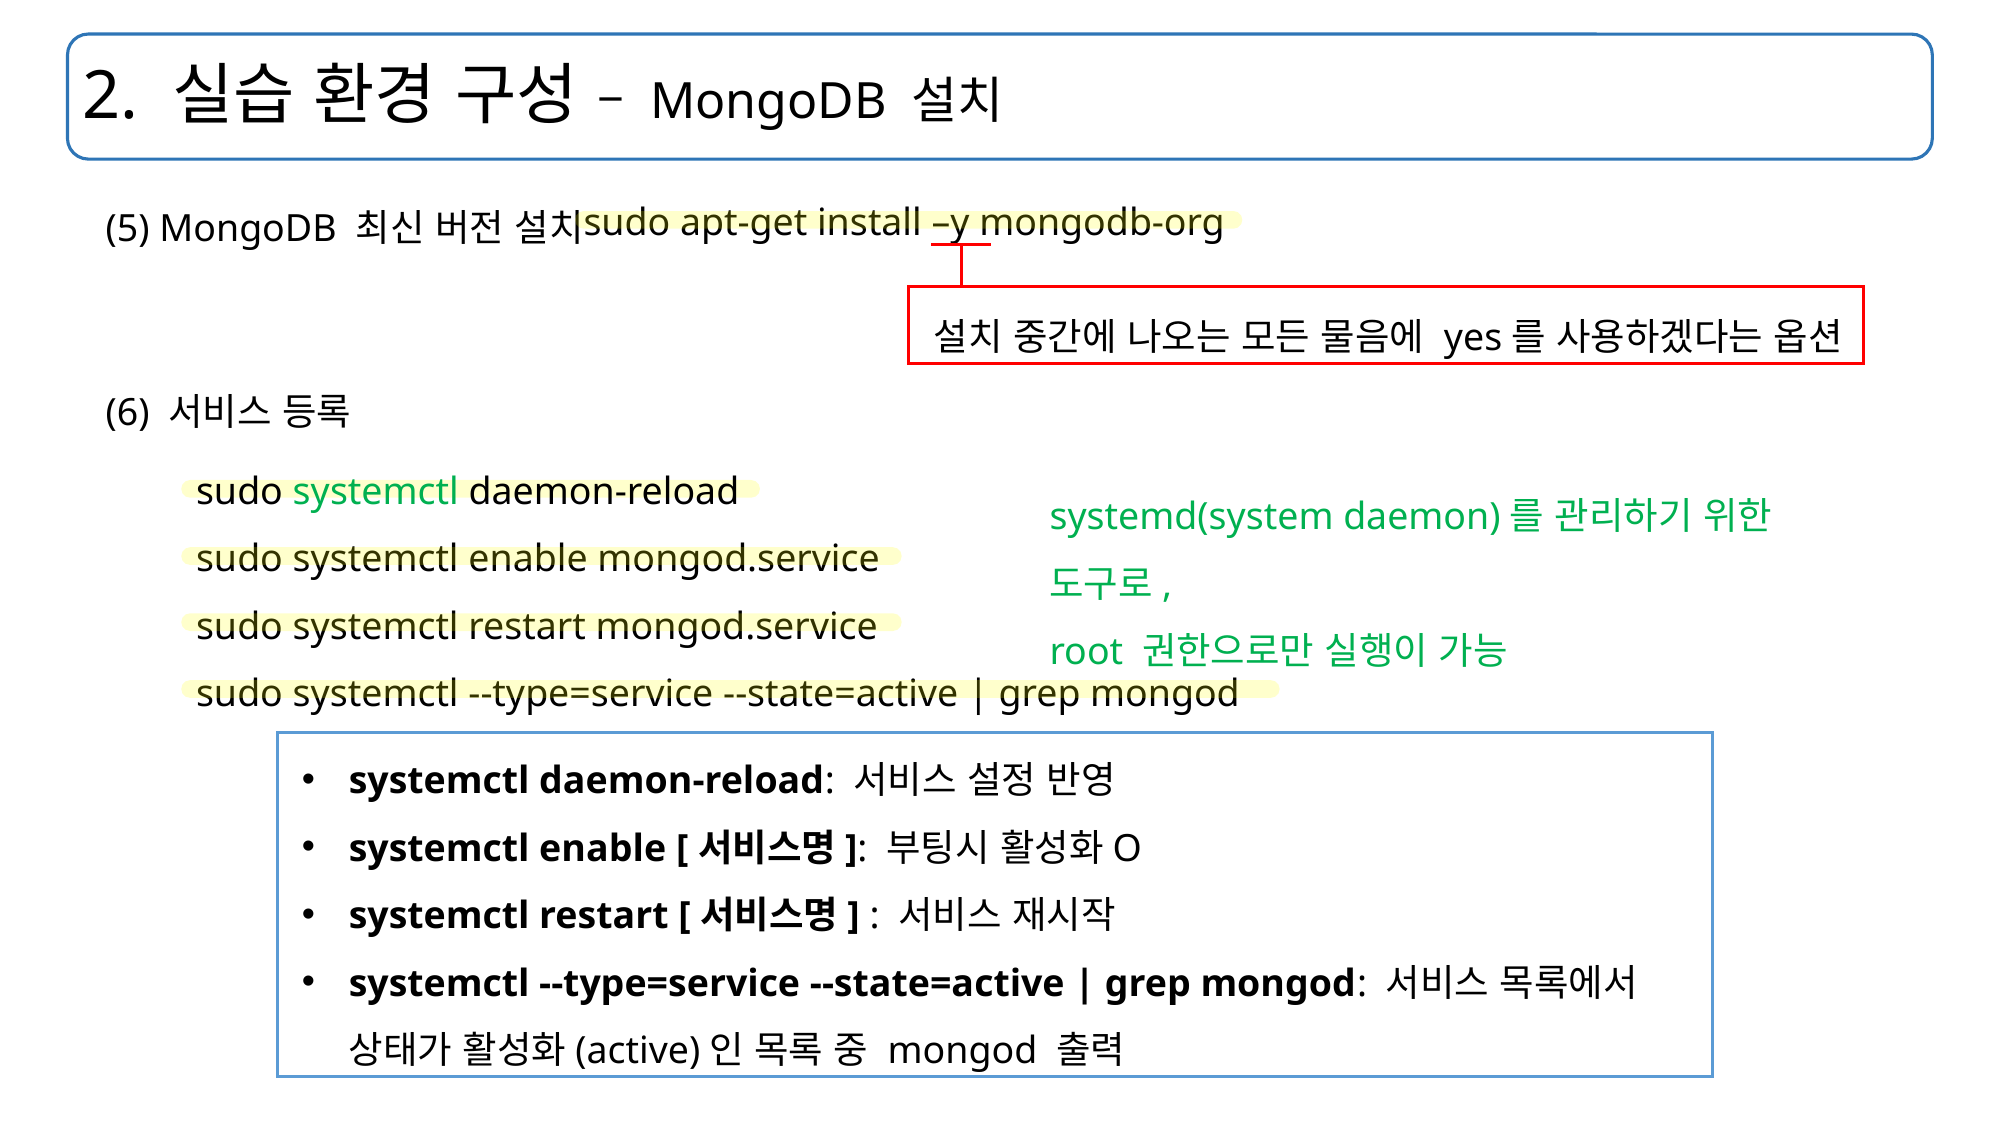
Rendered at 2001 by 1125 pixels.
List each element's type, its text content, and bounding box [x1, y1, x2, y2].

text_box systemd(system daemon)를 관리하기 위한 도구로, root 권한으로만 실행이 가능 [1034, 462, 1881, 680]
text_box sudo systemctl daemon-reload sudo systemctl enable mongod.service sudo systemctl restart mongod.service sudo systemctl --type=service --state=active | grep mongod [181, 436, 1446, 683]
text_box [573, 209, 1244, 230]
text_box (5) MongoDB 최신 버전 설치 [90, 173, 796, 256]
text_box systemctl daemon-reload: 서비스 설정 반영 systemctl enable [서비스명]: 부팅시 활성화O systemctl restart [서비스명] : 서비스 재시작 systemctl --type=service --state=active | grep mongod: 서비스 목록에서 상태가 활성화(active)인 목록 중 mongod 출력 [287, 726, 1723, 1079]
text_box [180, 612, 903, 633]
text_box sudo apt-get install –y mongodb-org [568, 168, 1260, 251]
text_box [276, 731, 287, 1077]
text_box sudo systemctl daemon-reload sudo systemctl enable mongod.service sudo systemctl restart mongod.service sudo systemctl --type=service --state=active | grep mongod [181, 680, 1446, 722]
text_box (6) 서비스 등록 [90, 357, 796, 440]
text_box [180, 679, 1281, 699]
title 2. 실습 환경 구성 – MongoDB 설치 [67, 34, 1933, 160]
text_box [180, 546, 903, 566]
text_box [908, 244, 1975, 364]
